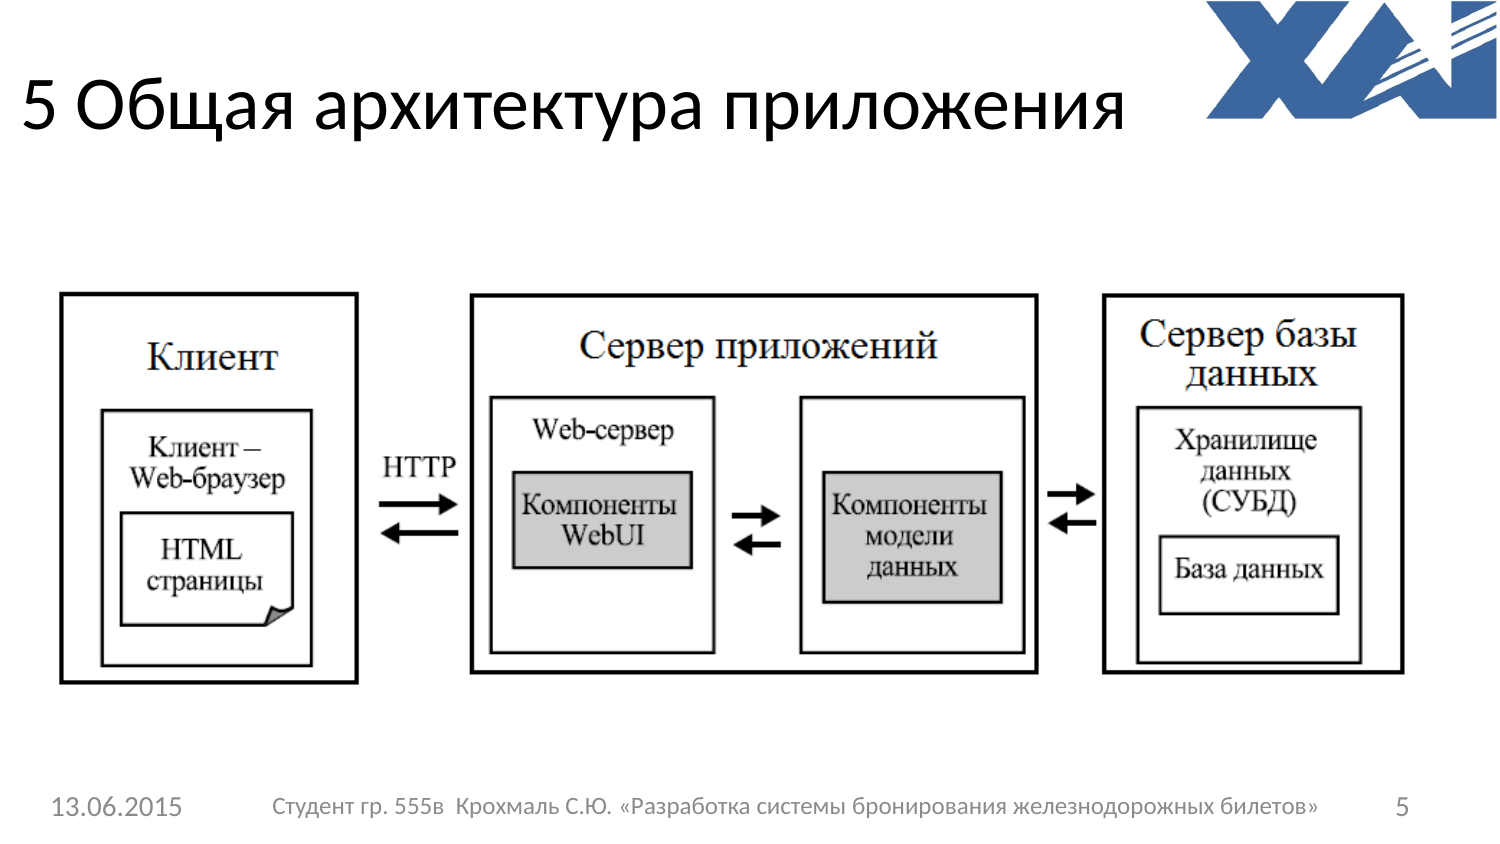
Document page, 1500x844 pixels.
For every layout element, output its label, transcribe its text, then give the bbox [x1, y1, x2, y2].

picture [34, 269, 1423, 693]
slide_number 5 [1074, 782, 1425, 827]
title 5 Общая архитектура приложения [0, 0, 1149, 200]
picture [1201, 0, 1500, 121]
footer Студент гр. 555в Крохмаль С.Ю. «Разработка системы бронирования железнодорожных билетов» [210, 782, 1074, 827]
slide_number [35, 782, 210, 827]
